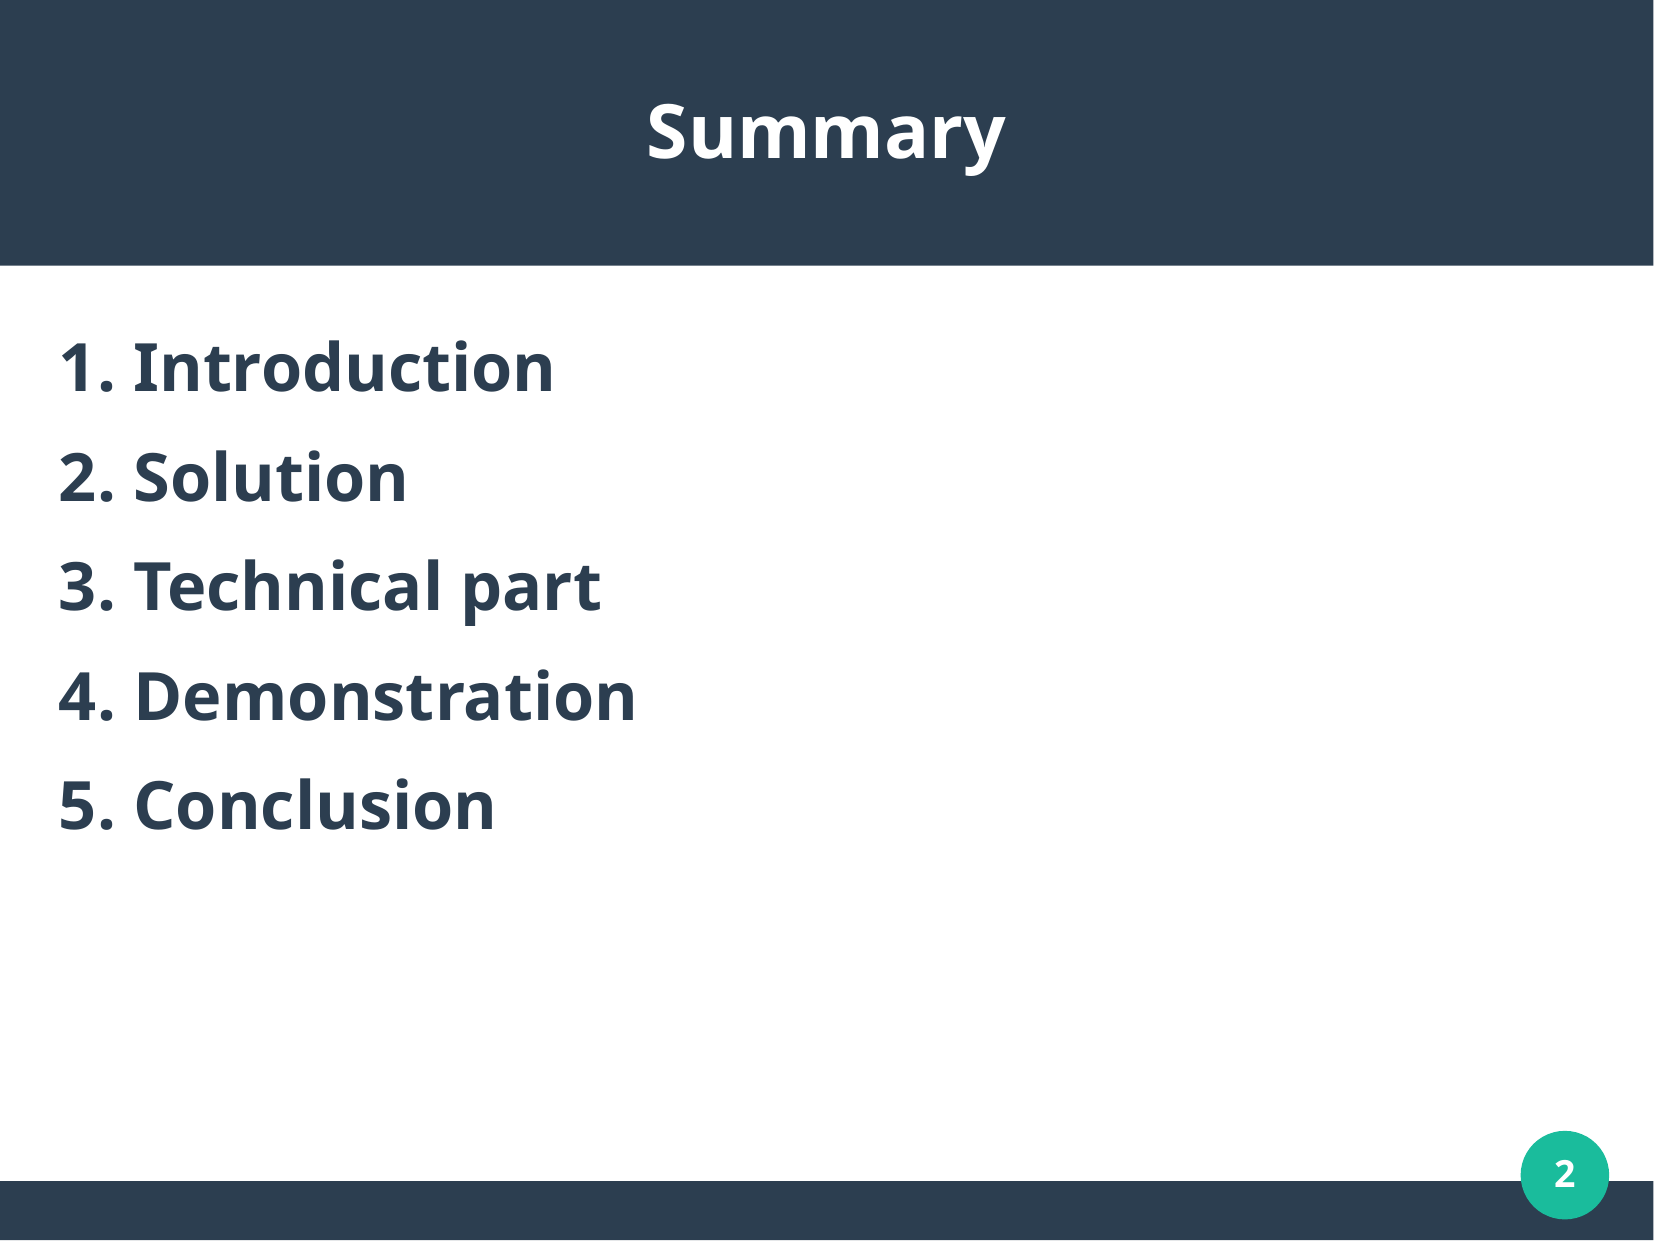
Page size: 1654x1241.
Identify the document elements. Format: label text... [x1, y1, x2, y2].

slide_number 2 [1505, 1116, 1624, 1235]
title Summary [59, 49, 1595, 207]
list 1. Introduction 2. Solution 3. Technical part 4. Demonstration 5. Conclusion [59, 324, 1595, 1152]
